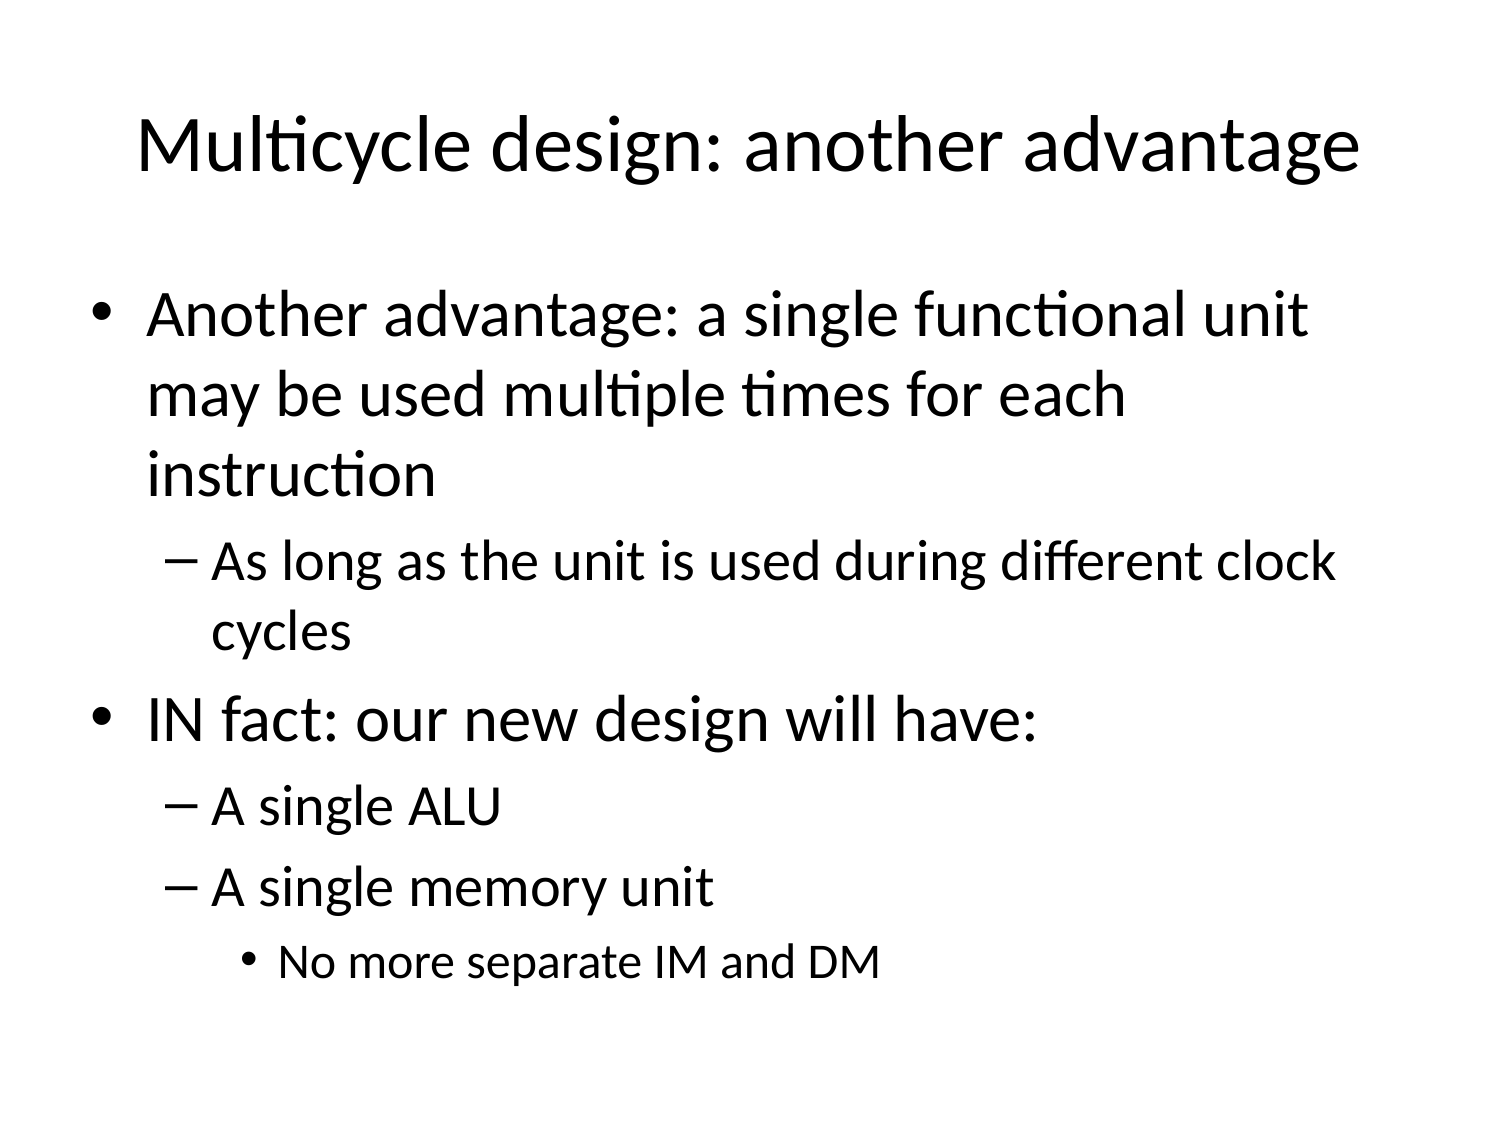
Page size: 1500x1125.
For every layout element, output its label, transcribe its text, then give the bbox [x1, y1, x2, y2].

title Multicycle design: another advantage [75, 45, 1425, 233]
list Another advantage: a single functional unit may be used multiple times for each instruction As long as the unit is used during different clock cycles IN fact: our new design will have: A single ALU A single memory unit No more separate IM and DM [75, 262, 1425, 1005]
